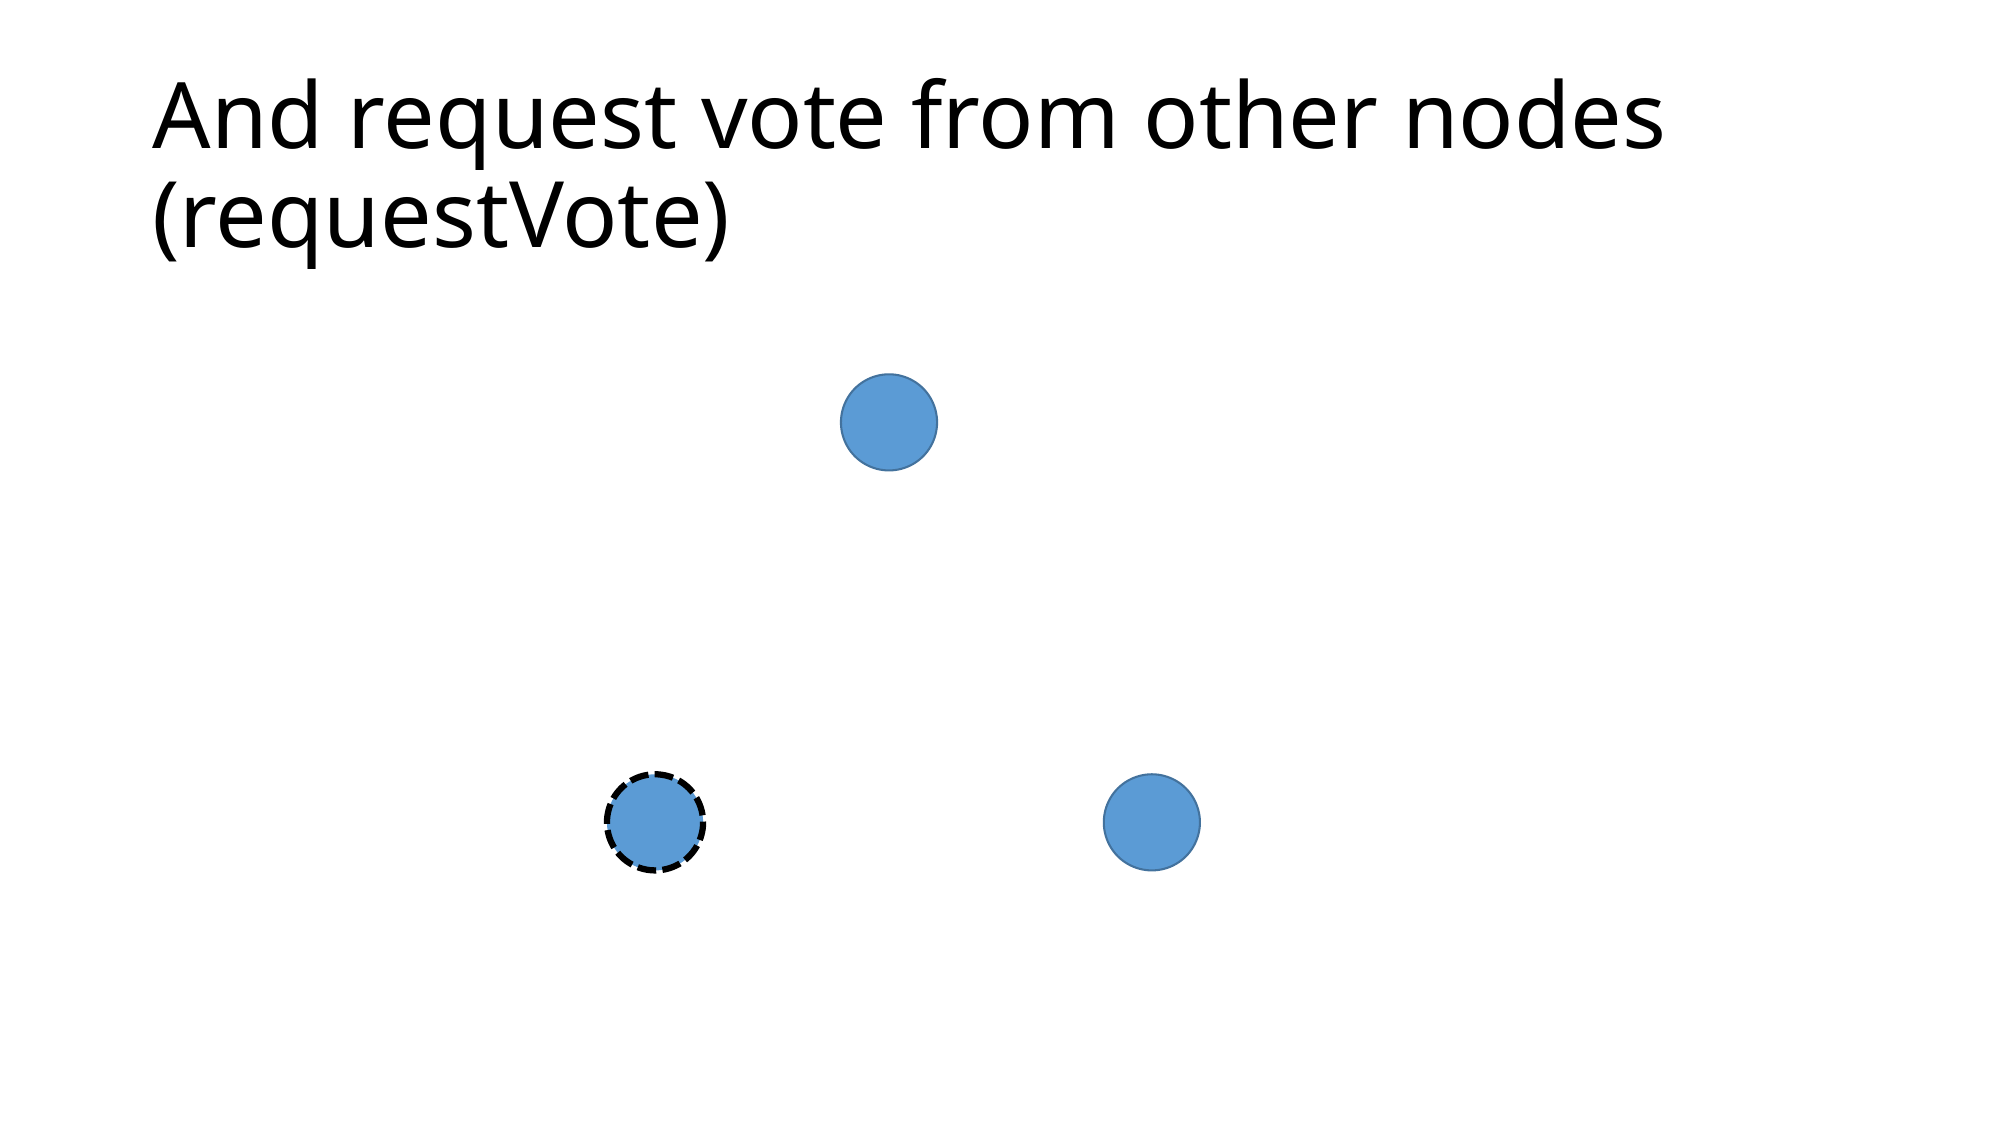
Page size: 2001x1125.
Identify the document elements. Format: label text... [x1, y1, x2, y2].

title And request vote from other nodes (requestVote) [137, 59, 1863, 278]
text_box [1102, 773, 1201, 872]
text_box [605, 773, 705, 872]
text_box [839, 373, 939, 472]
